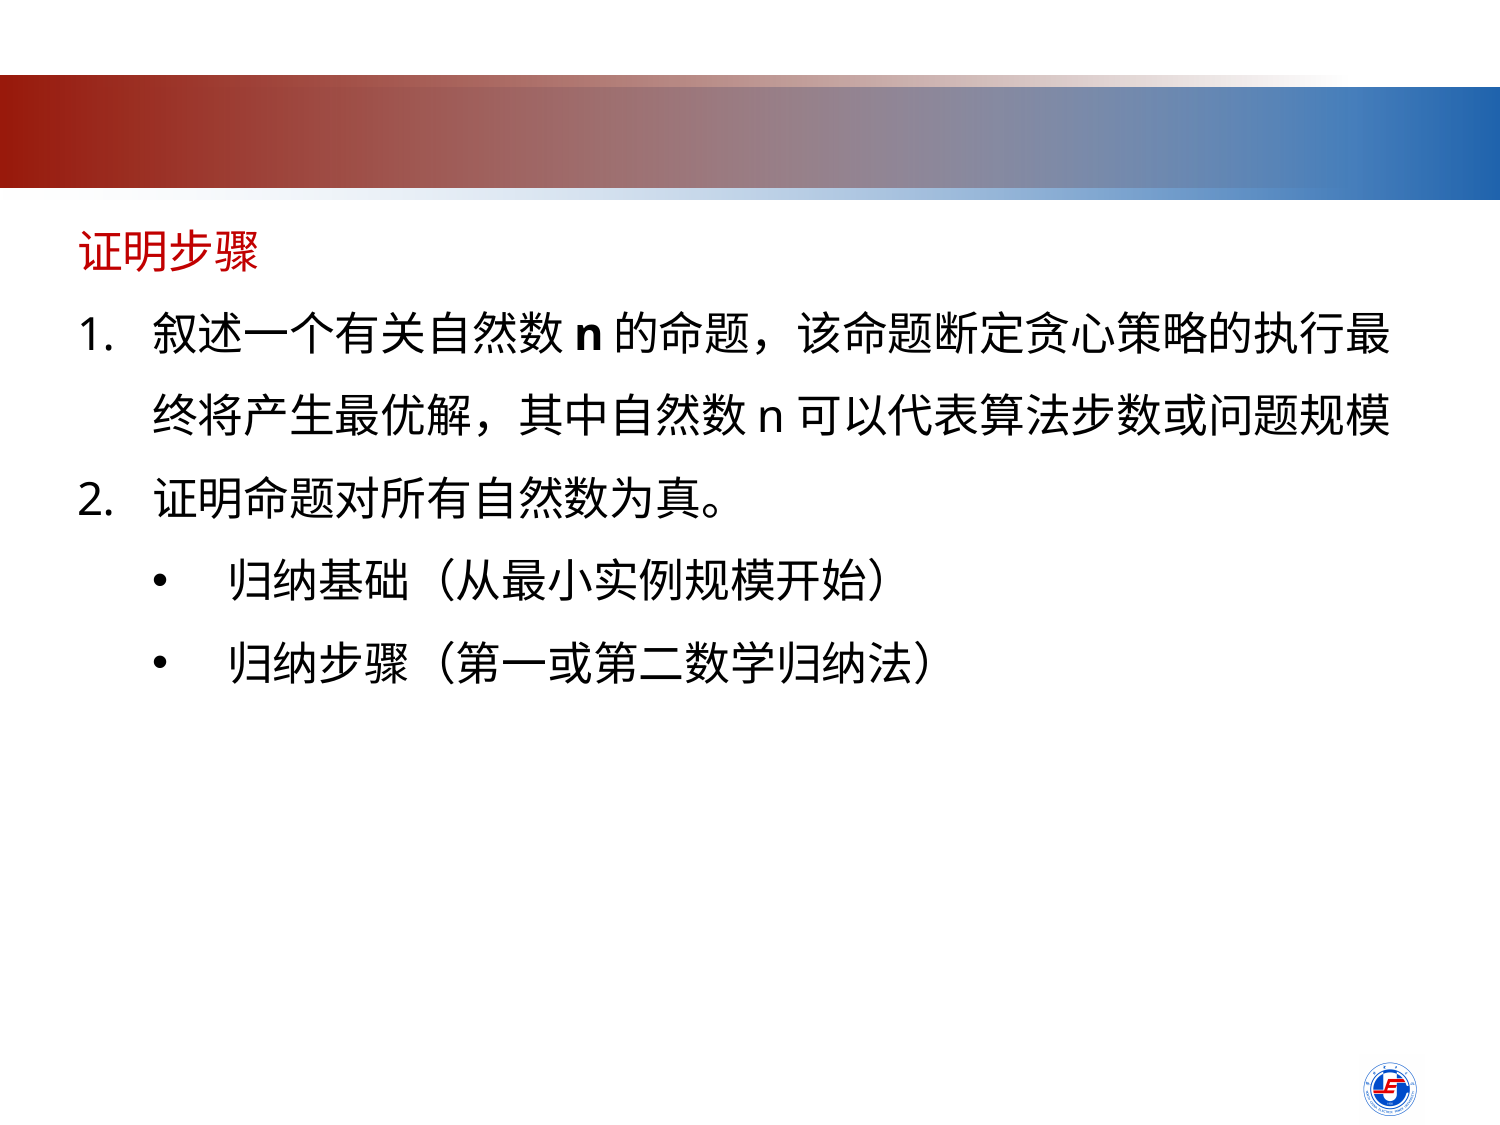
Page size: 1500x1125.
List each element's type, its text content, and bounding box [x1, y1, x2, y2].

text_box 证明步骤 叙述一个有关自然数n的命题，该命题断定贪心策略的执行最终将产生最优解，其中自然数n可以代表算法步数或问题规模 证明命题对所有自然数为真。 归纳基础（从最小实例规模开始） 归纳步骤（第一或第二数学归纳法） [62, 187, 1419, 697]
picture [1359, 1054, 1425, 1125]
